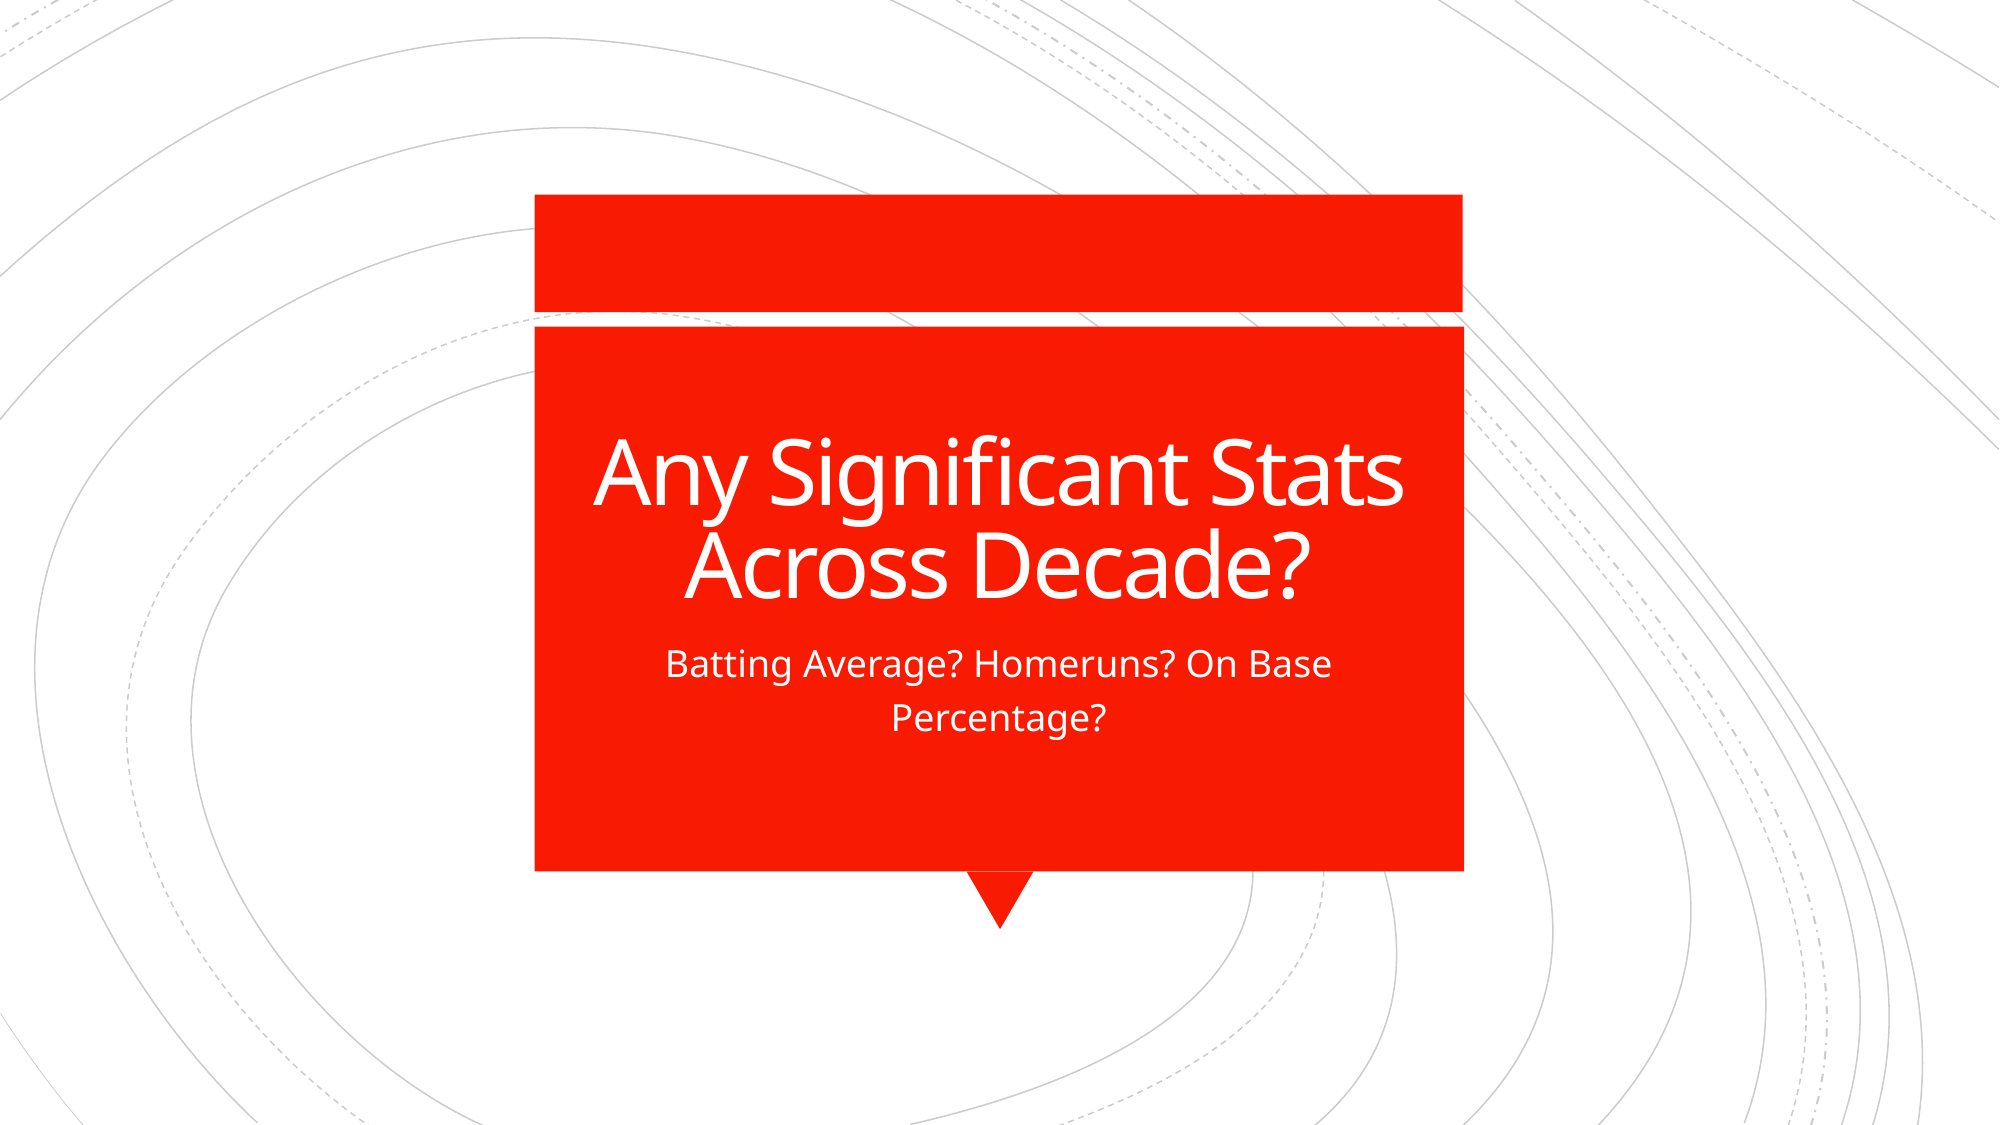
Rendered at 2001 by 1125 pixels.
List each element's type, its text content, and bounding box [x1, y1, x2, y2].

list Batting Average? Homeruns? On Base Percentage? [548, 631, 1450, 859]
title Any Significant Stats Across Decade? [548, 340, 1450, 618]
